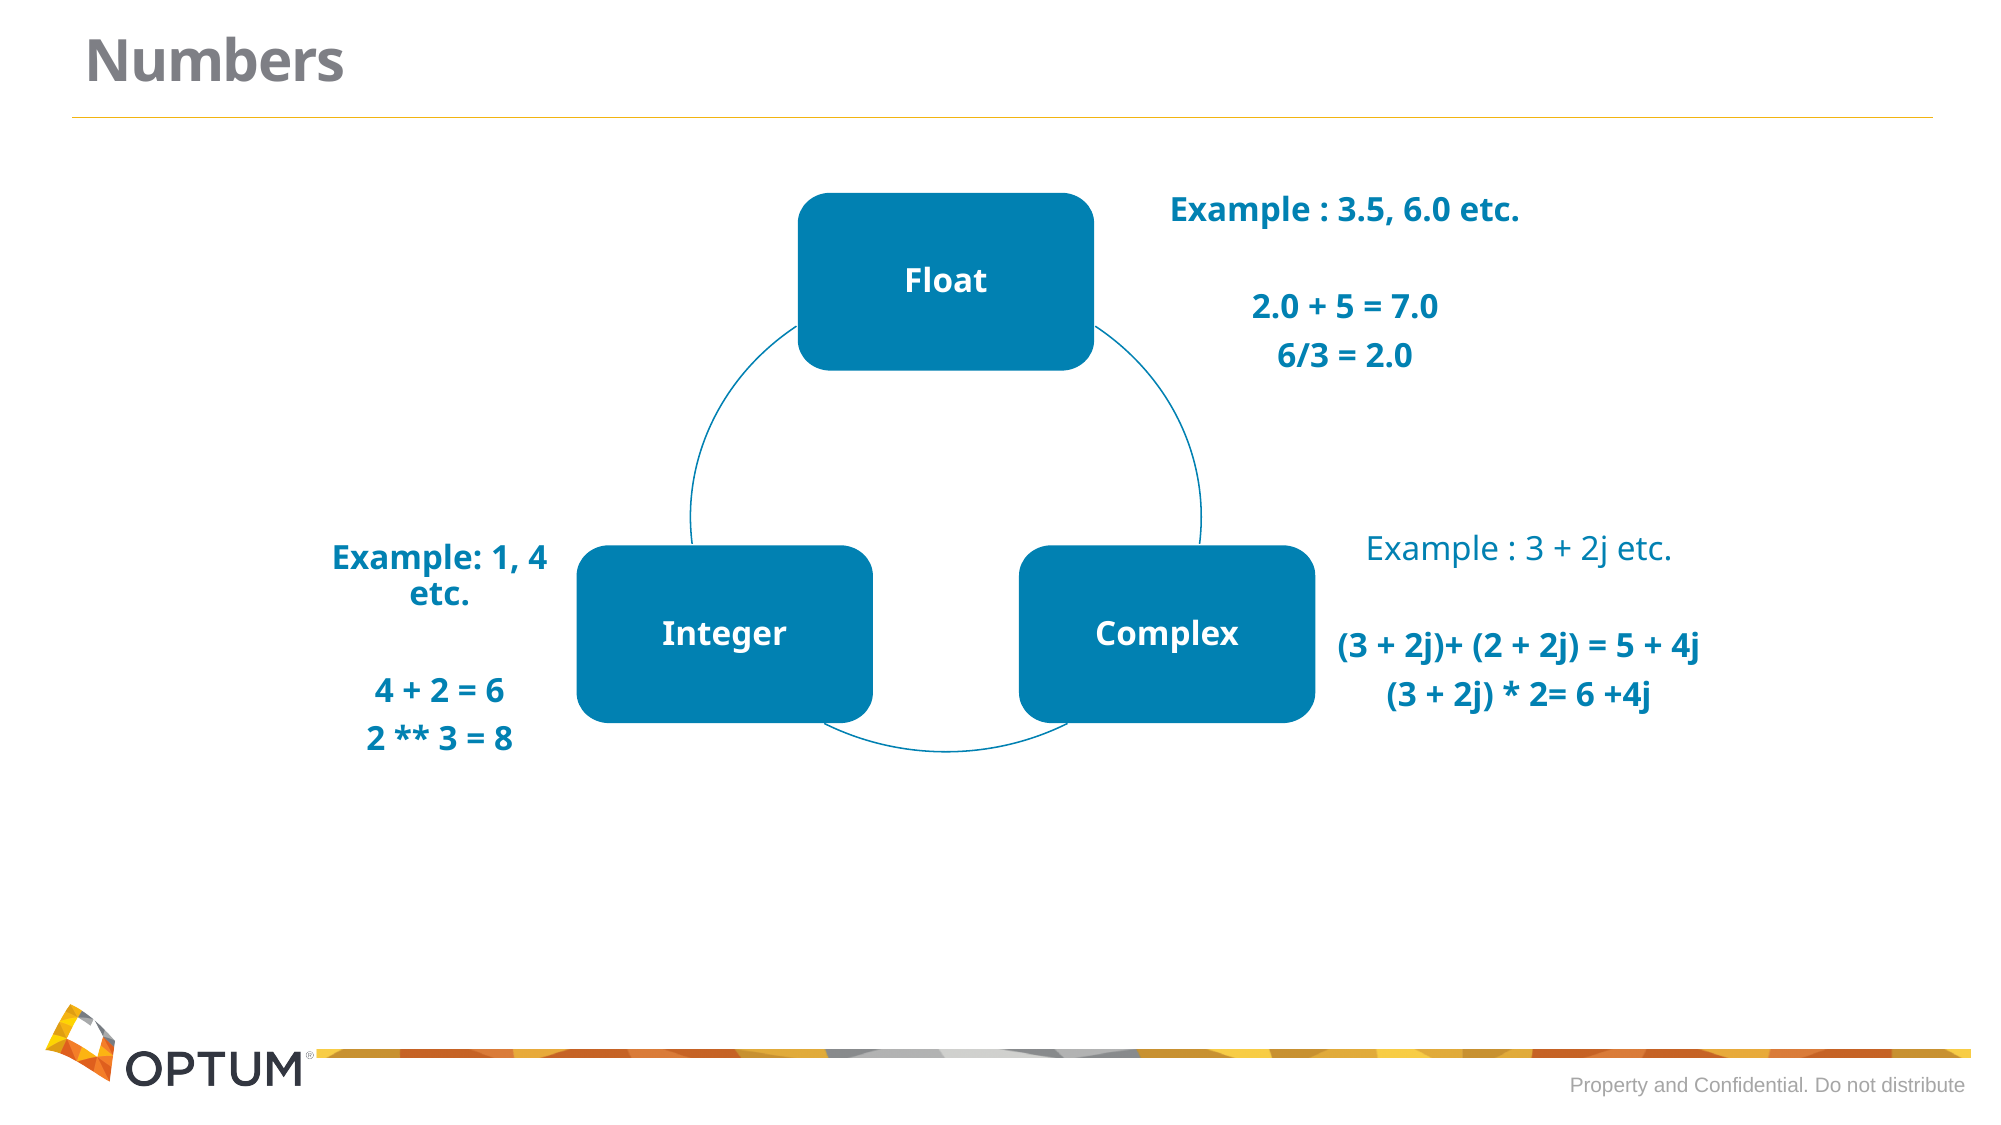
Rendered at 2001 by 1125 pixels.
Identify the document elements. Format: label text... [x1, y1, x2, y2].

picture [43, 1002, 1972, 1090]
title Numbers [61, 0, 1561, 109]
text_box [270, 168, 1765, 786]
